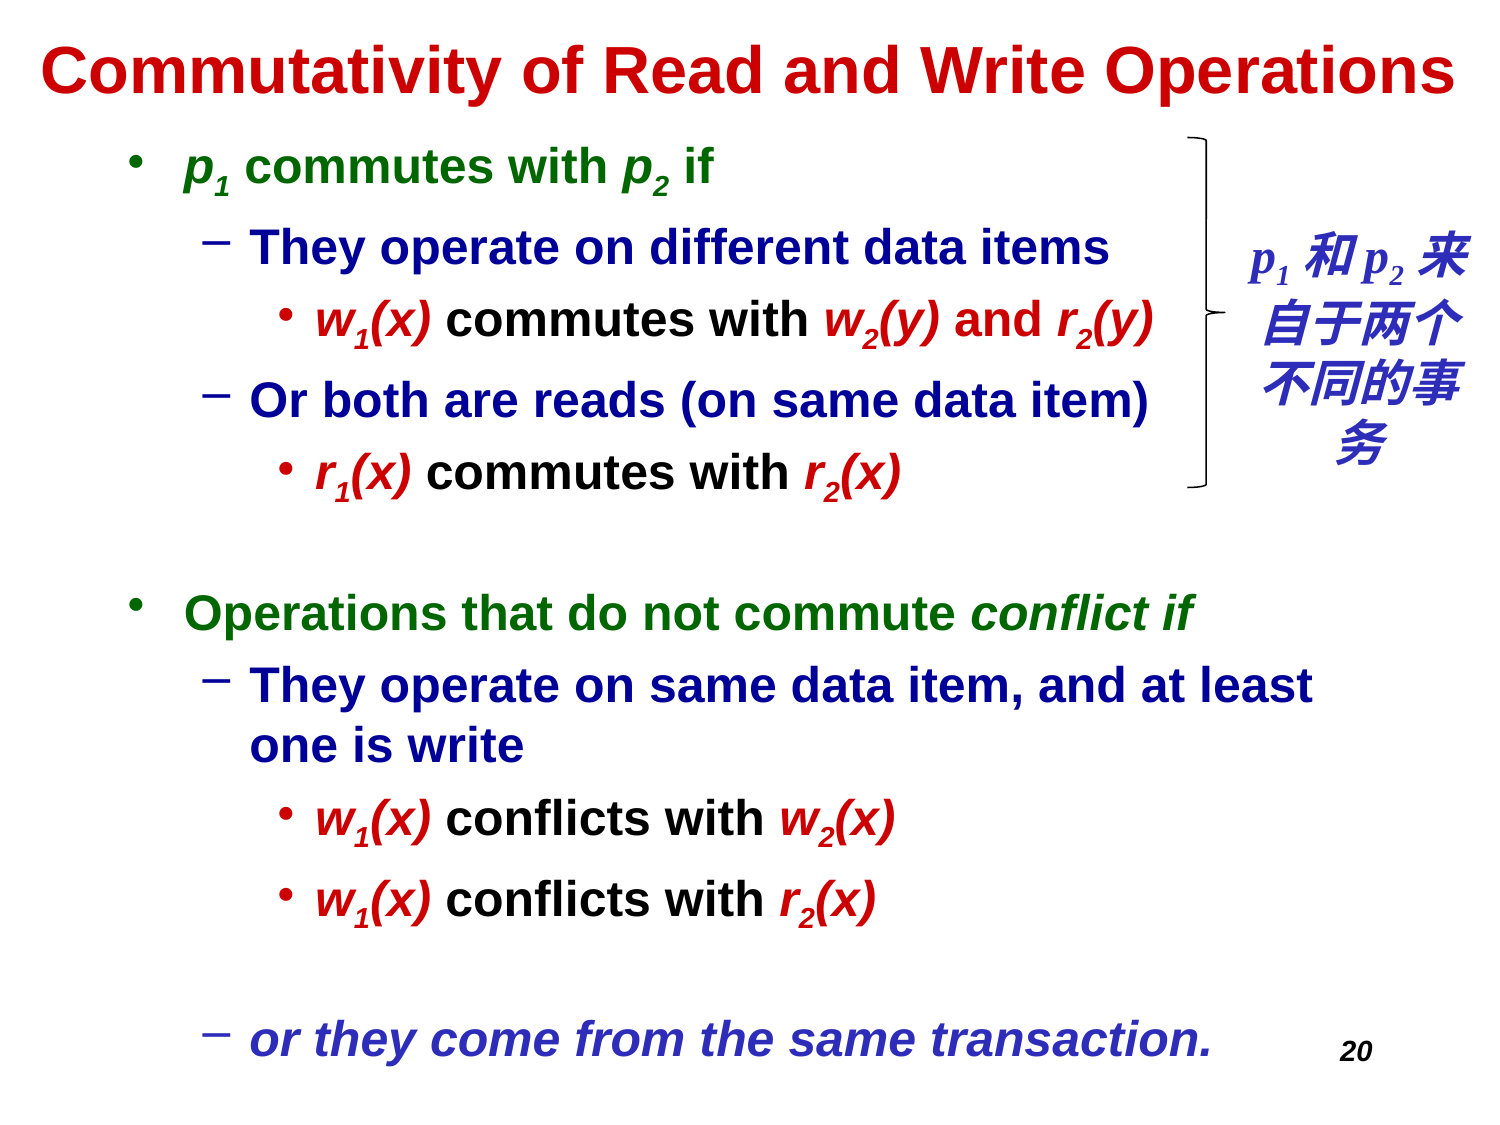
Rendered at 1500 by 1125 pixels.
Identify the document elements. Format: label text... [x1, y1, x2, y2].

title Commutativity of Read and Write Operations [11, 12, 1487, 122]
list p1 commutes with p2 if They operate on different data items w1(x) commutes with w2(y) and r2(y) Or both are reads (on same data item) r1(x) commutes with r2(x) Operations that do not commute conflict if They operate on same data item, and at least one is write w1(x) conflicts with w2(x) w1(x) conflicts with r2(x) or they come from the same transaction. [112, 125, 1388, 1051]
text_box [1074, 1051, 1388, 1100]
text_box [1187, 137, 1488, 488]
